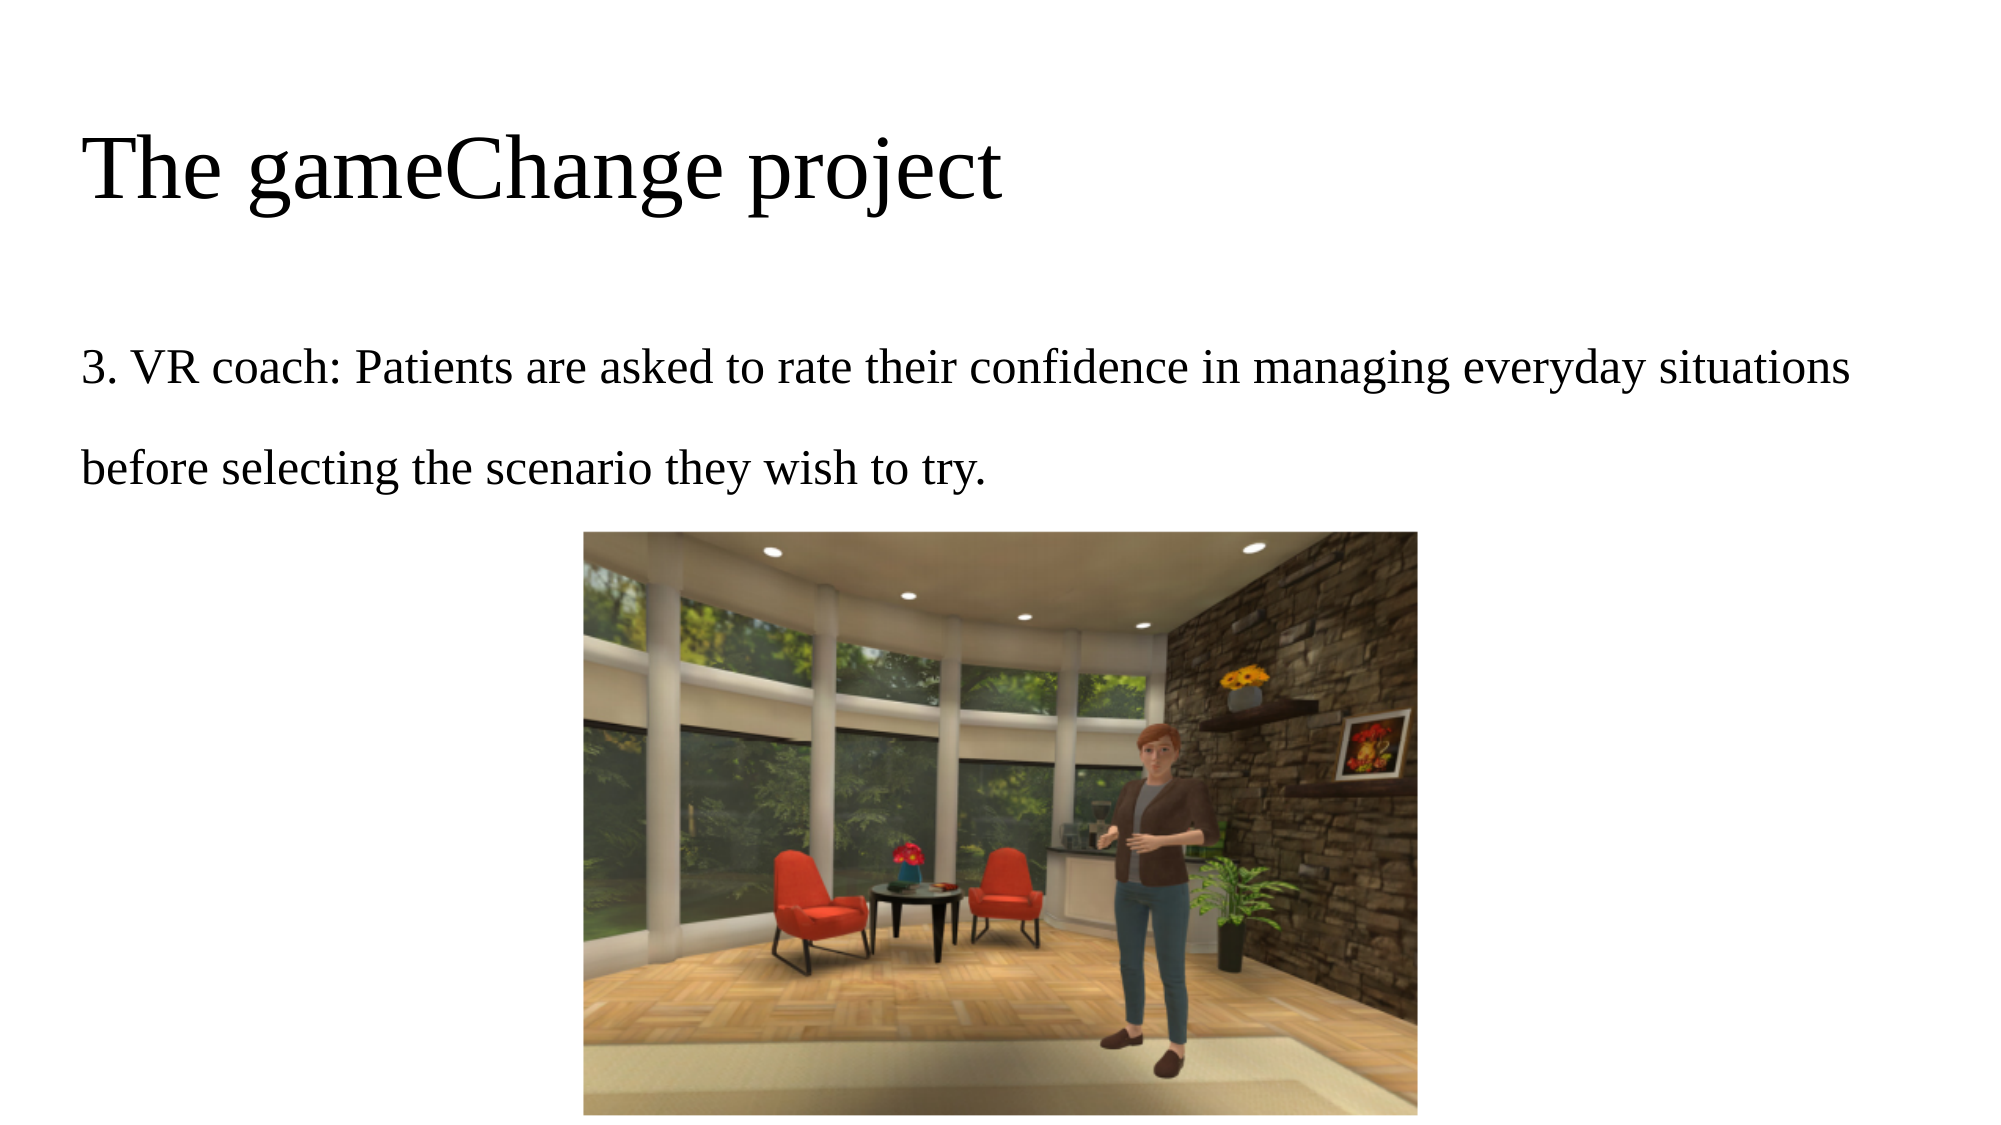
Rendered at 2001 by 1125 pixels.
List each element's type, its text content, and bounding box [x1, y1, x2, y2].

list 3. VR coach: Patients are asked to rate their confidence in managing everyday situations before selecting the scenario they wish to try. [65, 296, 1934, 1011]
title The gameChange project [65, 59, 1863, 278]
picture [568, 518, 1432, 1125]
